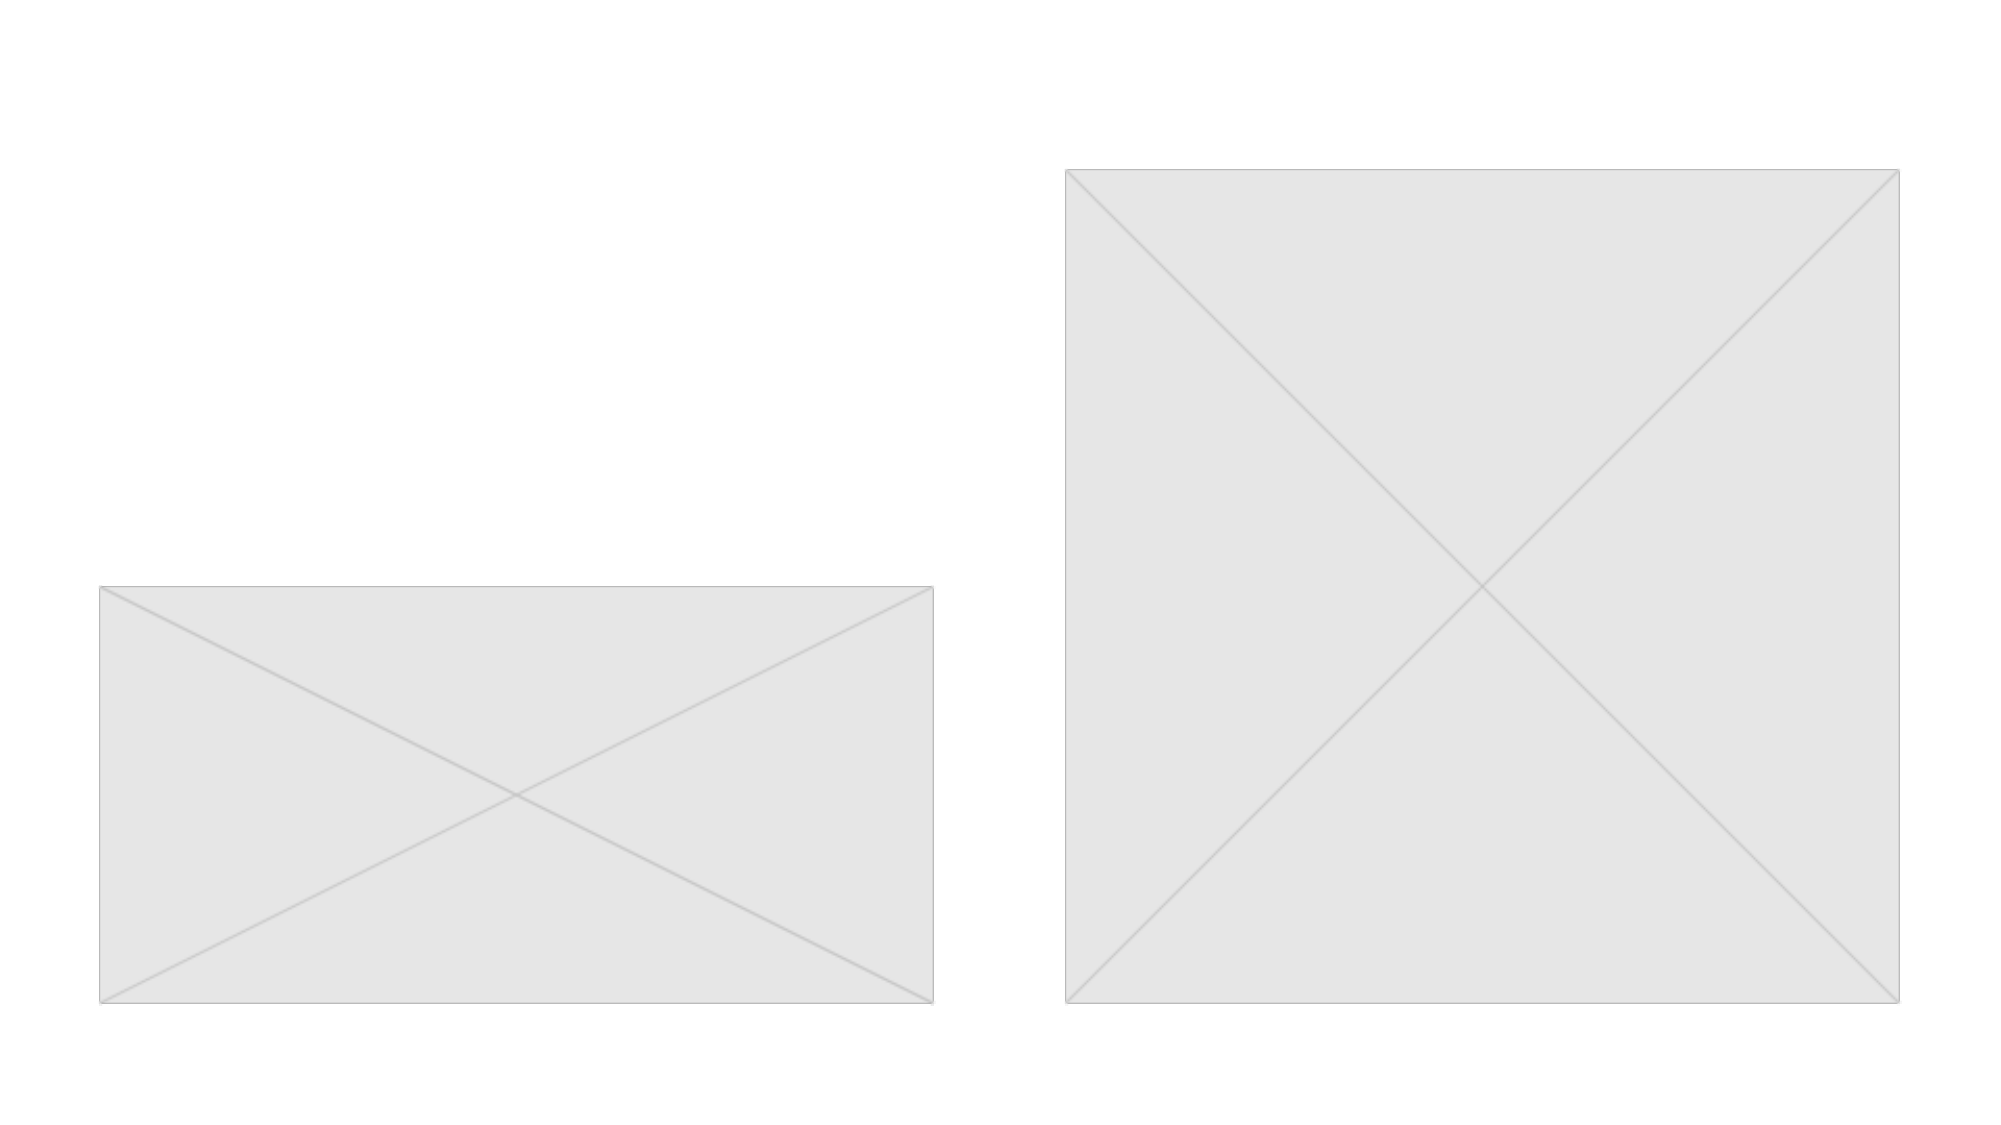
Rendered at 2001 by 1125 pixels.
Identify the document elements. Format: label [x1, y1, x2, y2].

picture [98, 585, 936, 1006]
picture [1064, 168, 1902, 1006]
